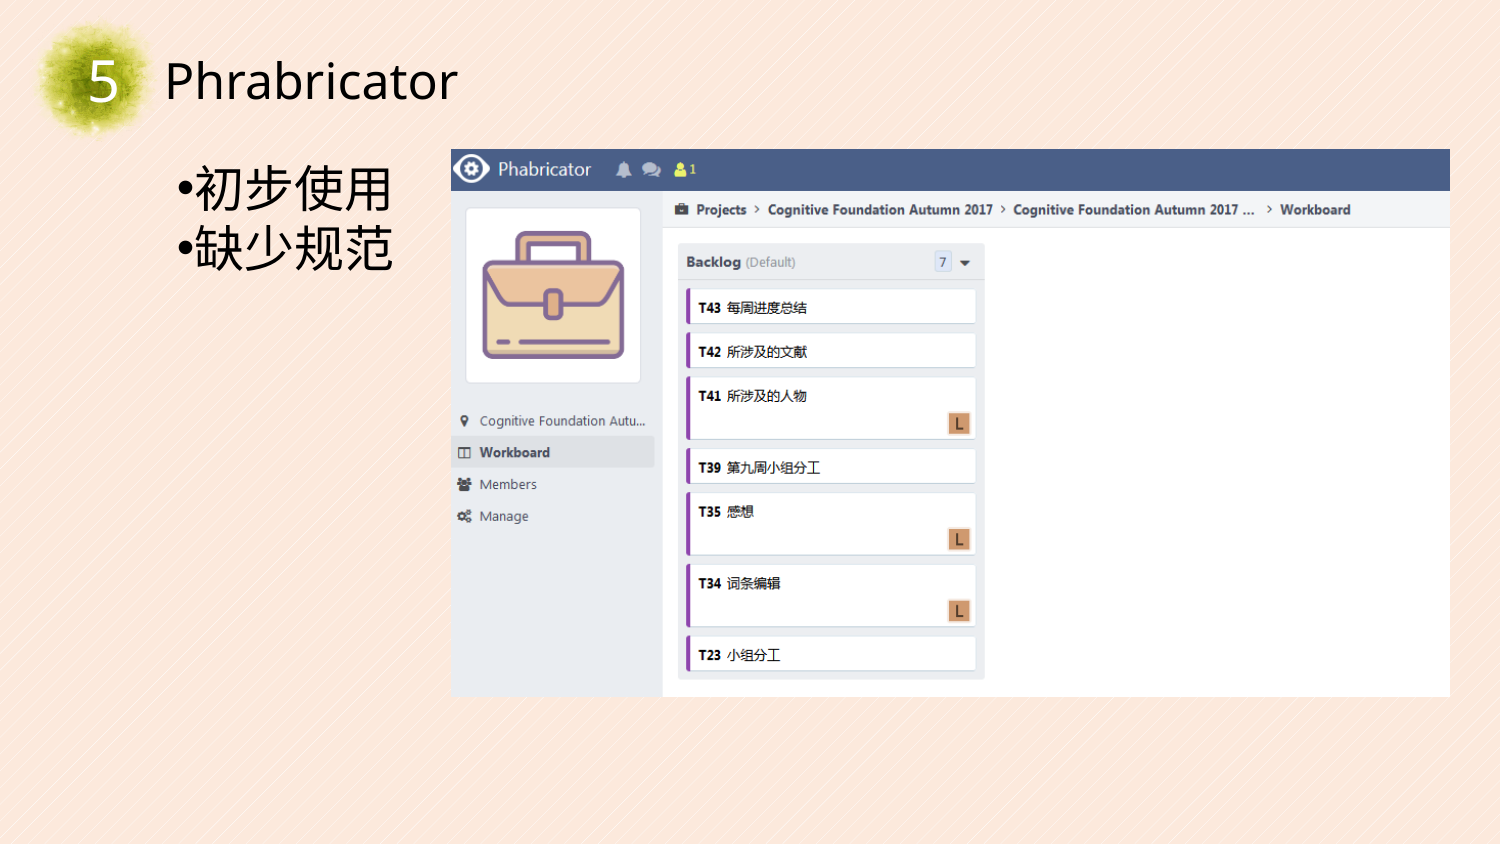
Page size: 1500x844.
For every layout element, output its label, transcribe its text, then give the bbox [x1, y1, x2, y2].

picture [451, 149, 1450, 697]
text_box 初步使用 缺少规范 [162, 150, 410, 285]
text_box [27, 7, 165, 147]
text_box Phrabricator [165, 42, 474, 118]
